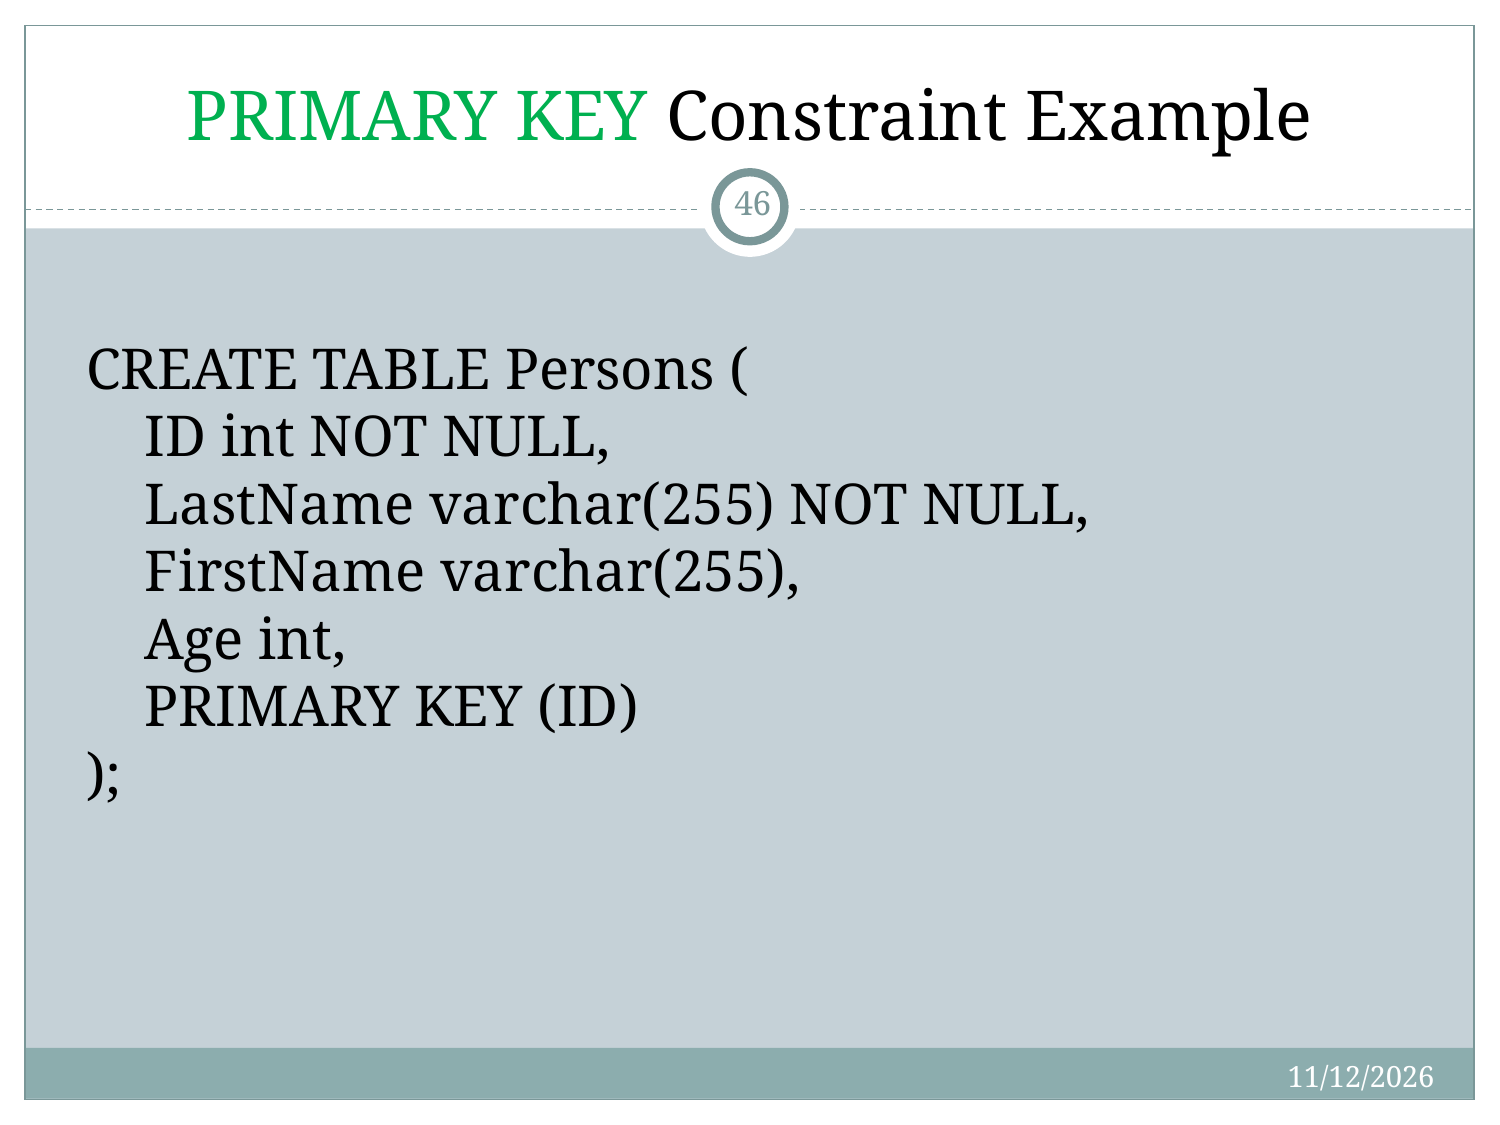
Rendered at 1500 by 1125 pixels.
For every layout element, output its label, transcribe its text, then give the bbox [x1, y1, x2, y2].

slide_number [950, 1050, 1450, 1111]
title PRIMARY KEY Constraint Example [49, 37, 1450, 162]
slide_number 46 [715, 168, 791, 241]
list CREATE TABLE Persons ( ID int NOT NULL, LastName varchar(255) NOT NULL, FirstName varchar(255), Age int, PRIMARY KEY (ID) ); [49, 250, 1445, 1001]
